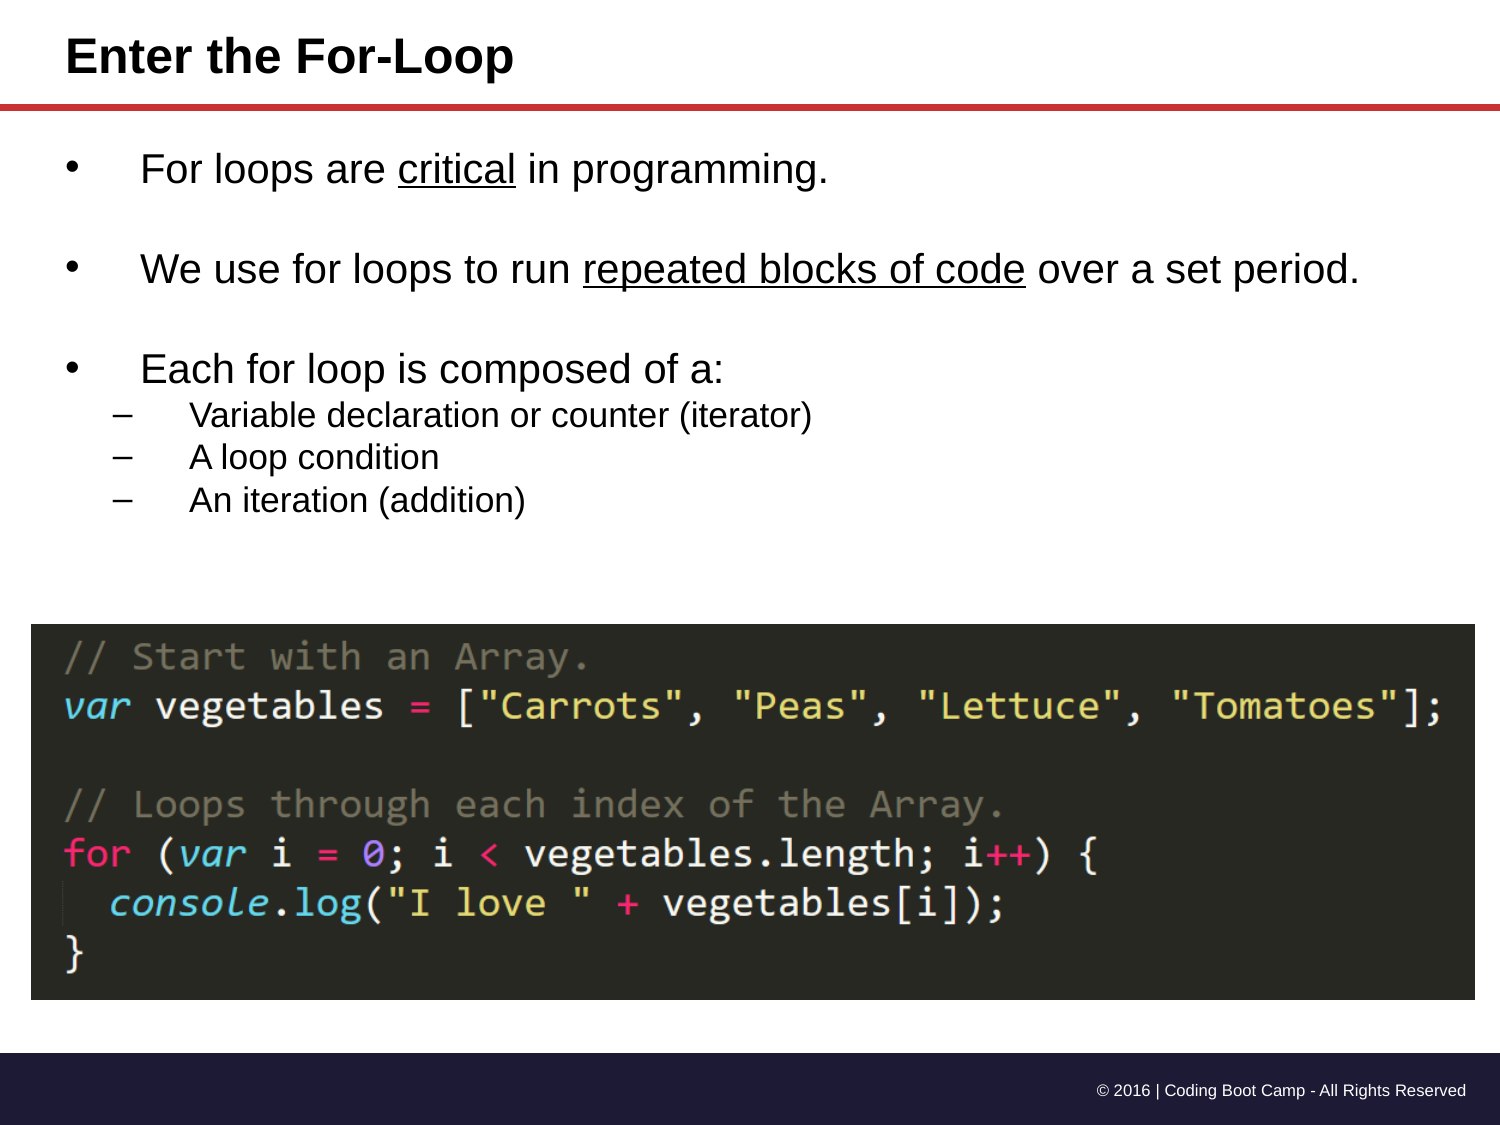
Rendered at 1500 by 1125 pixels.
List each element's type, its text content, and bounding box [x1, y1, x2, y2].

picture [30, 624, 1476, 1001]
text_box Enter the For-Loop [49, 16, 1188, 92]
text_box For loops are critical in programming. We use for loops to run repeated blocks of code over a set period. Each for loop is composed of a: Variable declaration or counter (iterator) A loop condition An iteration (addition) [12, 134, 1463, 578]
